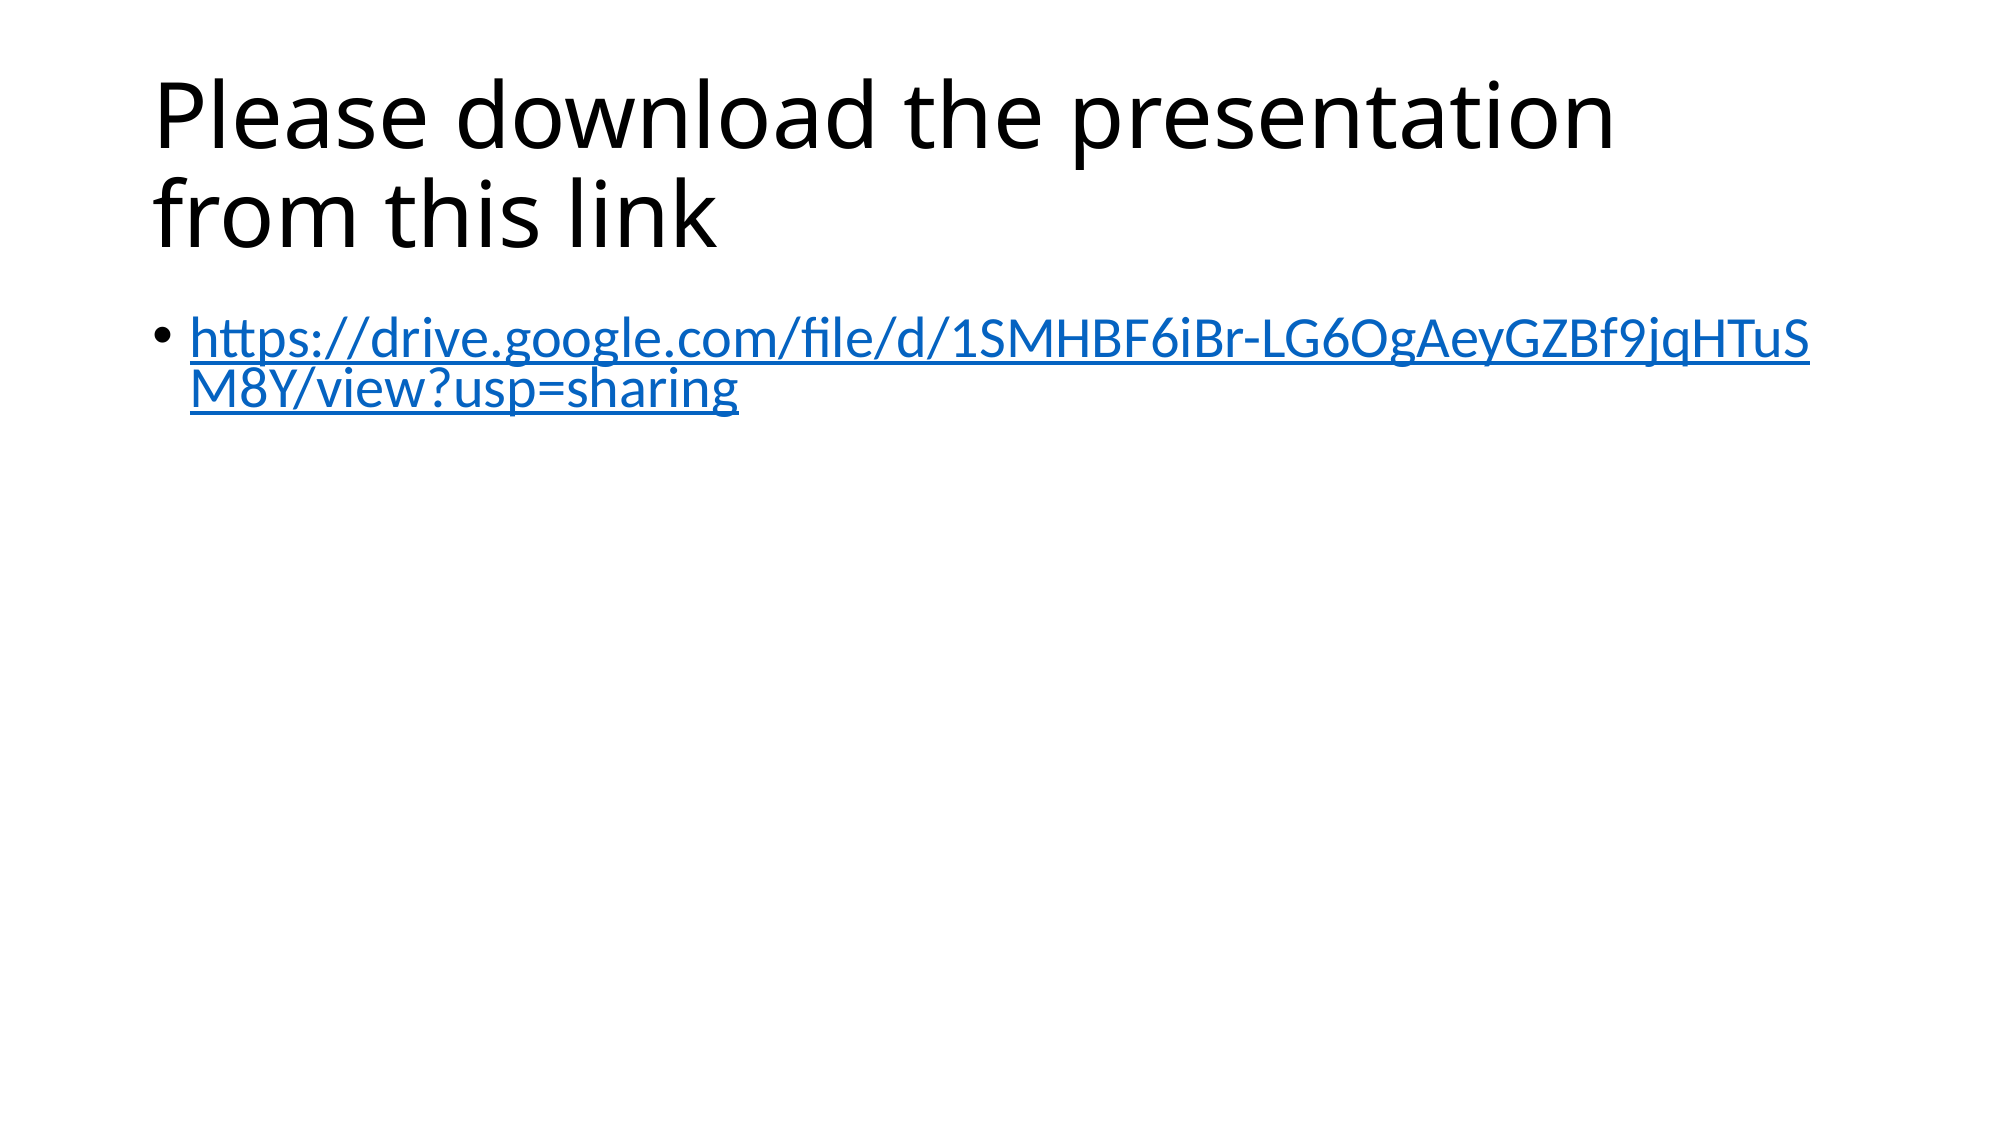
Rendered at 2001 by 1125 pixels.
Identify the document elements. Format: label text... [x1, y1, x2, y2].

list https://drive.google.com/file/d/1SMHBF6iBr-LG6OgAeyGZBf9jqHTuSM8Y/view?usp=sharing [137, 299, 1863, 1014]
title Please download the presentation from this link [137, 59, 1863, 278]
